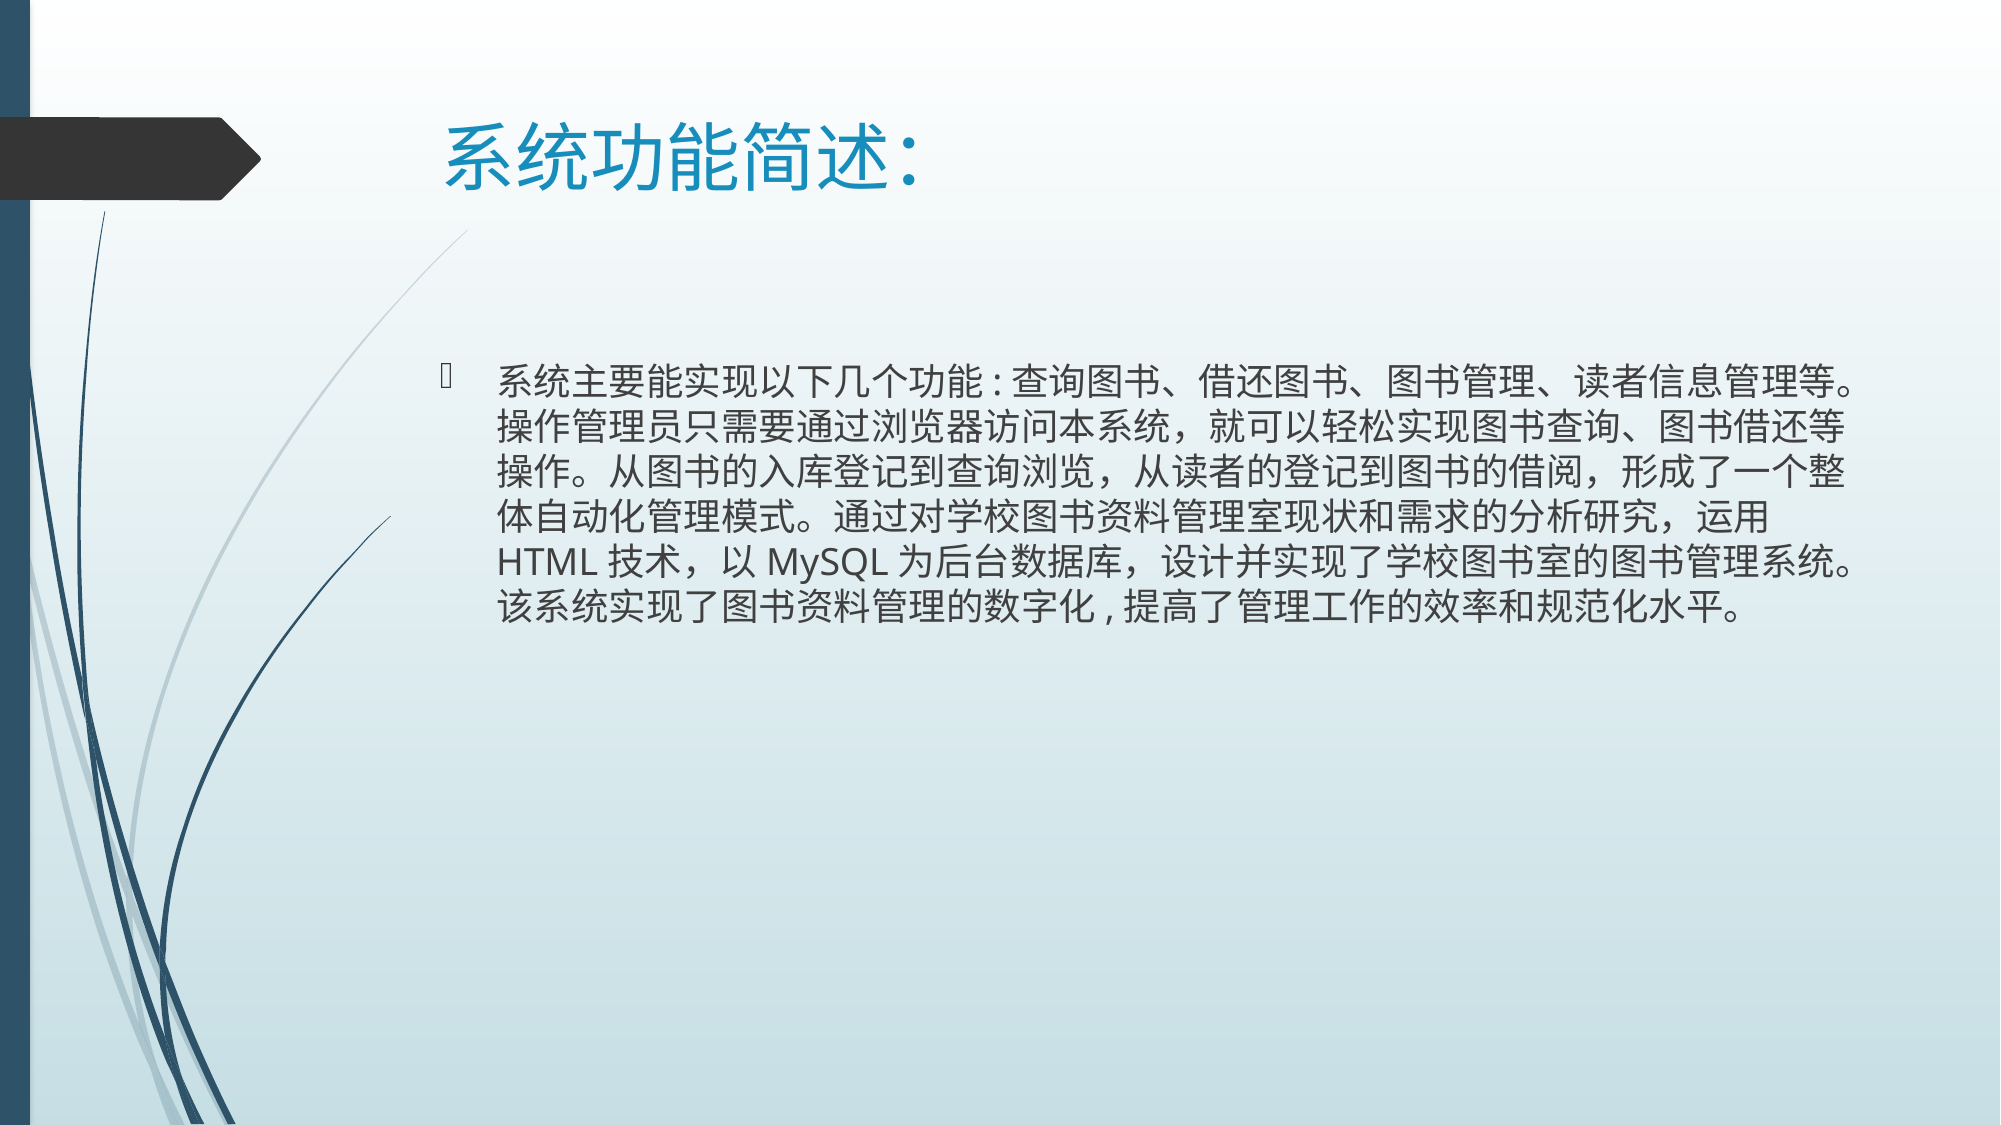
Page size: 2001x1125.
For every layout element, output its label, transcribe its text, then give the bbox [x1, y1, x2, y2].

list 系统主要能实现以下几个功能:查询图书、借还图书、图书管理、读者信息管理等。操作管理员只需要通过浏览器访问本系统，就可以轻松实现图书查询、图书借还等操作。从图书的入库登记到查询浏览，从读者的登记到图书的借阅，形成了一个整体自动化管理模式。通过对学校图书资料管理室现状和需求的分析研究，运用HTML技术，以MySQL为后台数据库，设计并实现了学校图书室的图书管理系统。该系统实现了图书资料管理的数字化,提高了管理工作的效率和规范化水平。 [424, 350, 1888, 970]
title 系统功能简述： [425, 102, 1888, 313]
